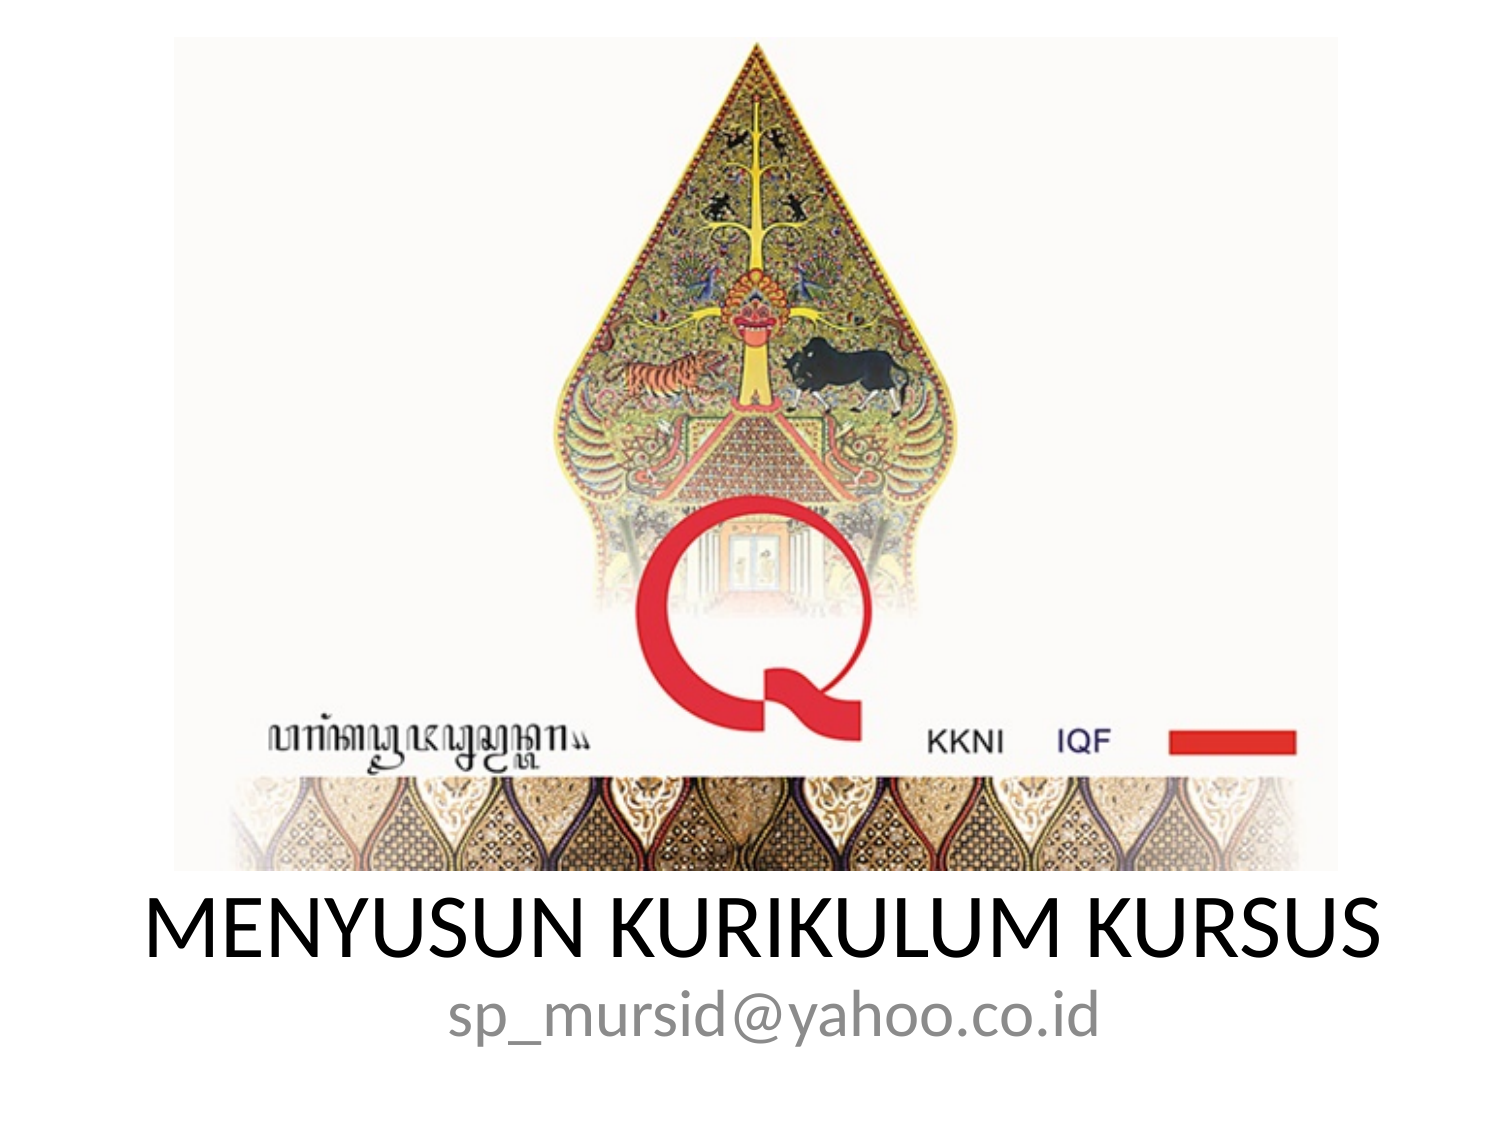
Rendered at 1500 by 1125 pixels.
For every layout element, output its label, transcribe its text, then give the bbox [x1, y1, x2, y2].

picture [174, 37, 1338, 871]
title MENYUSUN KURIKULUM KURSUS [125, 800, 1400, 1042]
subtitle sp_mursid@yahoo.co.id [249, 962, 1300, 1063]
